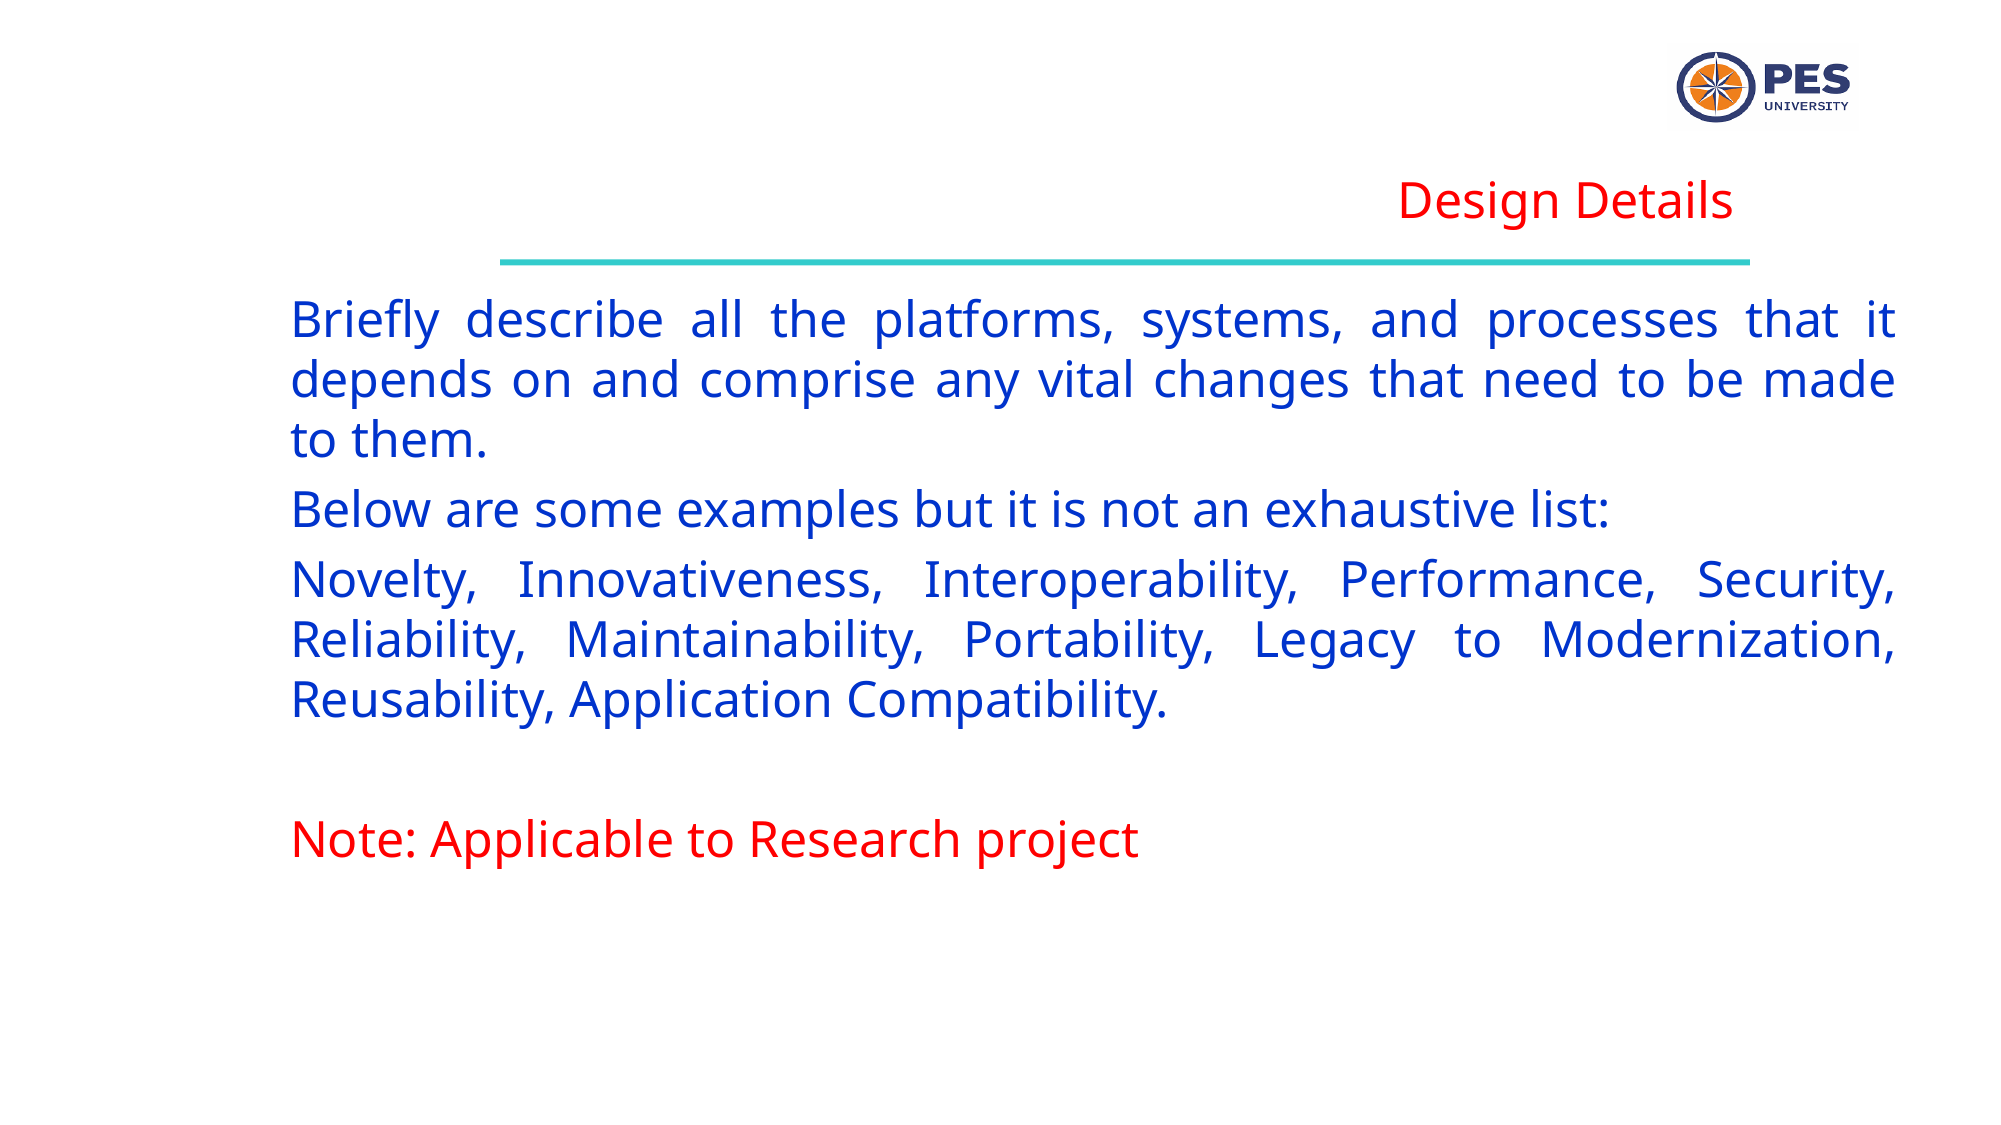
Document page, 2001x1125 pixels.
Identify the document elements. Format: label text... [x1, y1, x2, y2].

text_box Design Details [474, 160, 1750, 237]
text_box [500, 259, 1750, 266]
text_box Briefly describe all the platforms, systems, and processes that it depends on and comprise any vital changes that need to be made to them. Below are some examples but it is not an exhaustive list: Novelty, Innovativeness, Interoperability, Performance, Security, Reliability, Maintainability, Portability, Legacy to Modernization, Reusability, Application Compatibility. Note: Applicable to Research project [199, 350, 1913, 806]
picture [1667, 43, 1859, 131]
